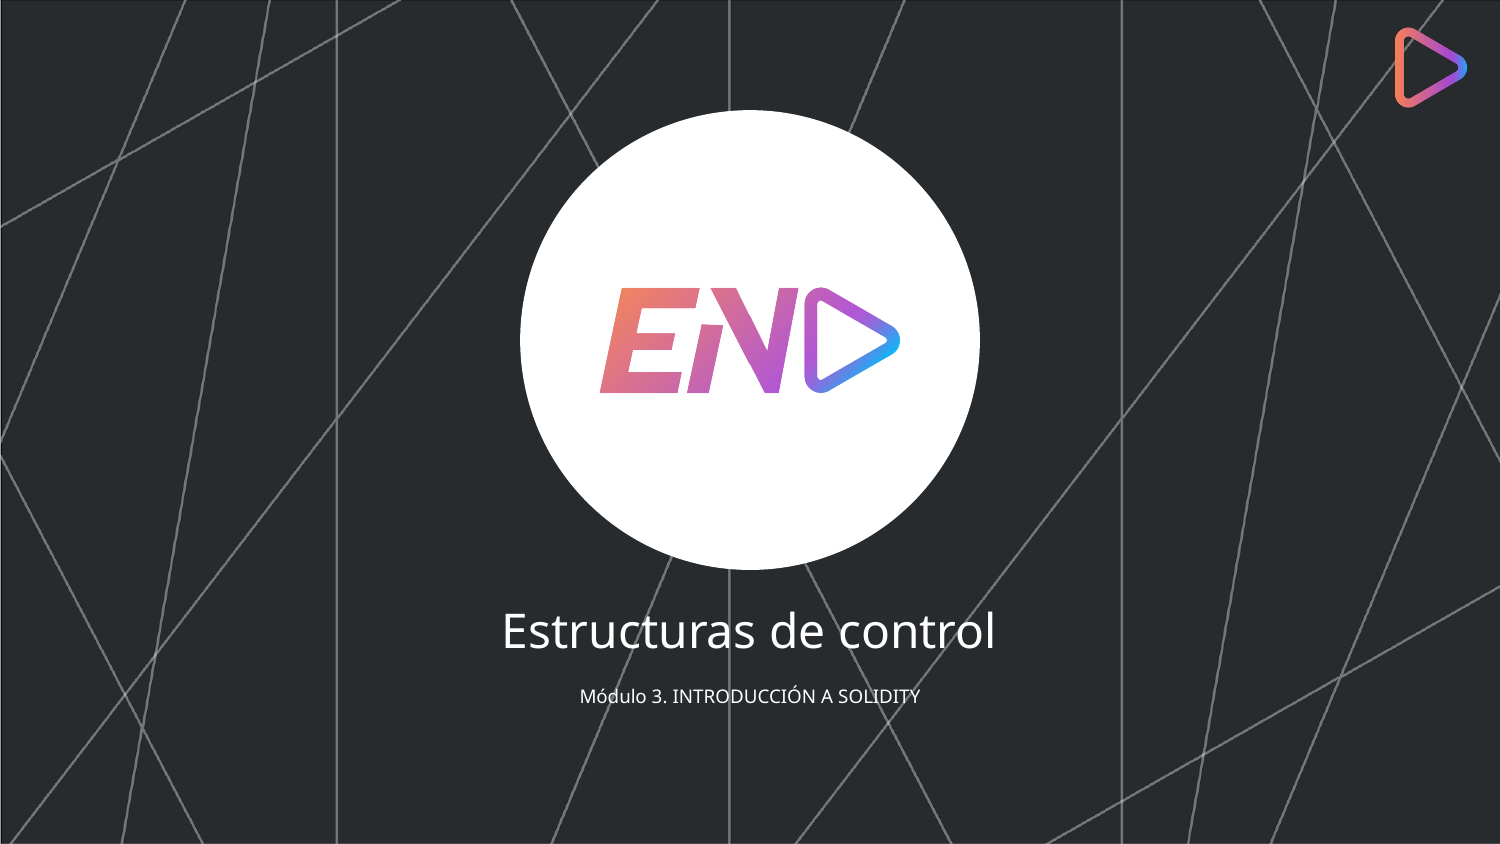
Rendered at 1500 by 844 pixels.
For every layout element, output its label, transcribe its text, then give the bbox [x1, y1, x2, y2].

picture [0, 0, 1500, 844]
text_box Estructuras de control [259, 585, 1241, 673]
text_box [520, 110, 980, 570]
text_box Módulo 3. INTRODUCCIÓN A SOLIDITY [259, 673, 1241, 719]
